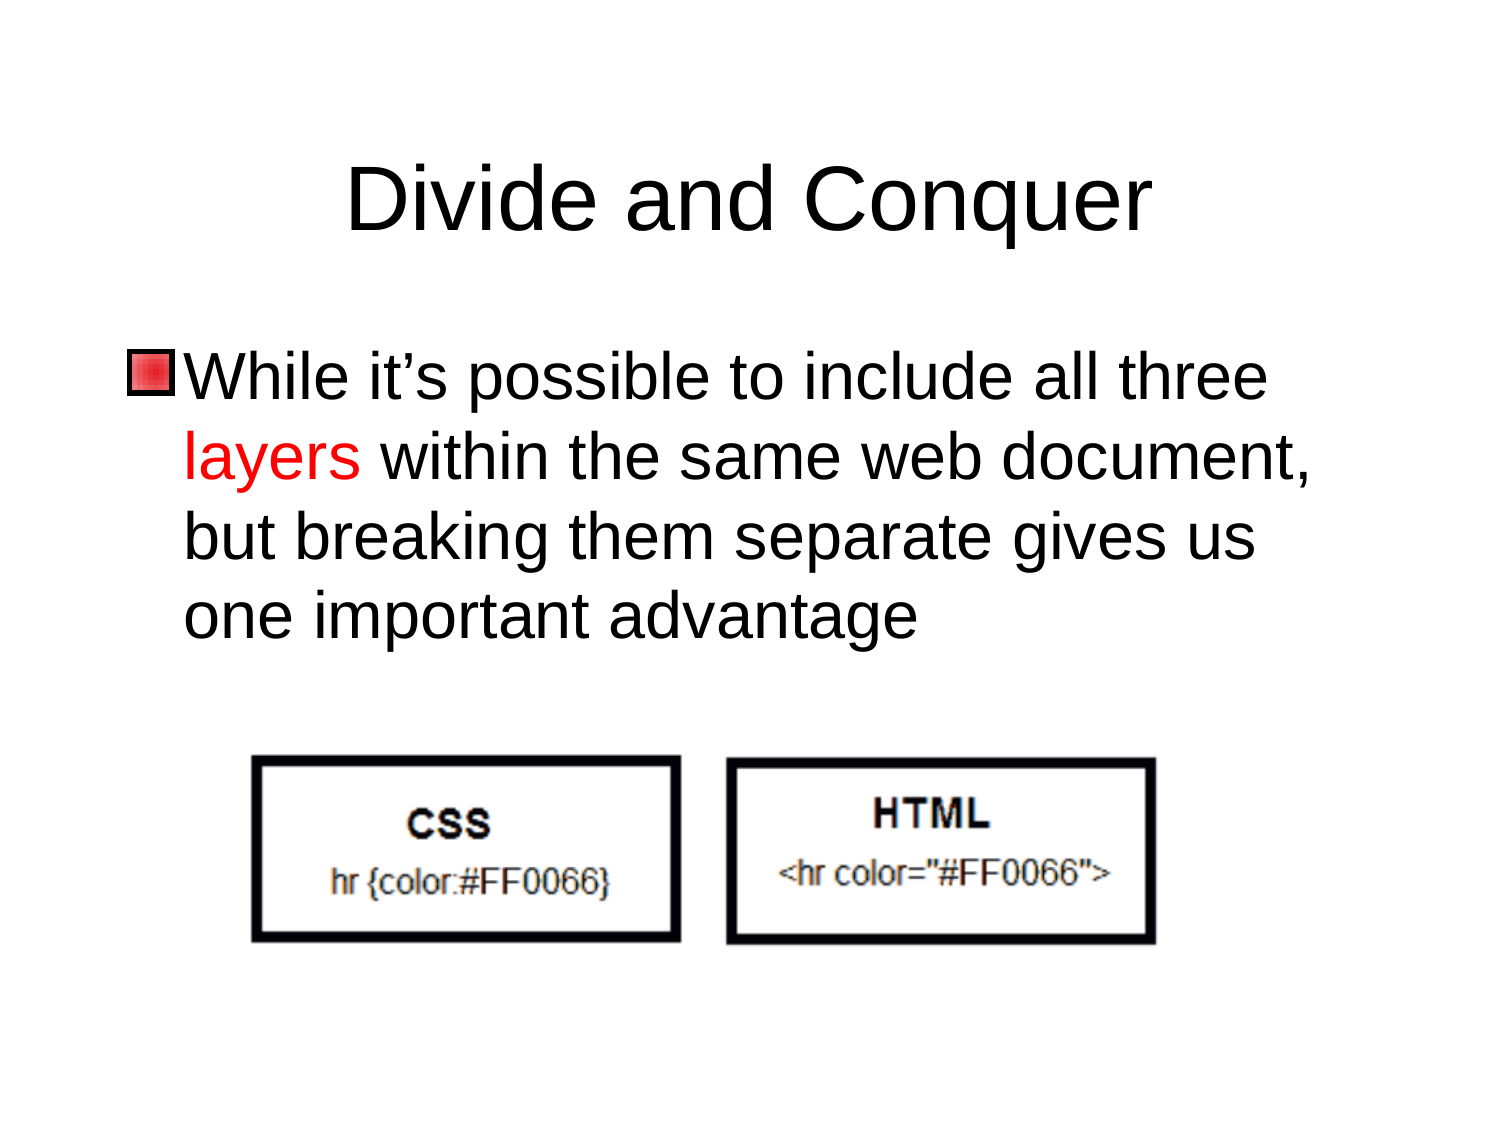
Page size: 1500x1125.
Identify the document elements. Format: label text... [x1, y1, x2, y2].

list While it’s possible to include all three layers within the same web document, but breaking them separate gives us one important advantage [112, 324, 1388, 1000]
picture [224, 737, 1191, 963]
title Divide and Conquer [112, 99, 1388, 288]
picture [127, 349, 175, 396]
